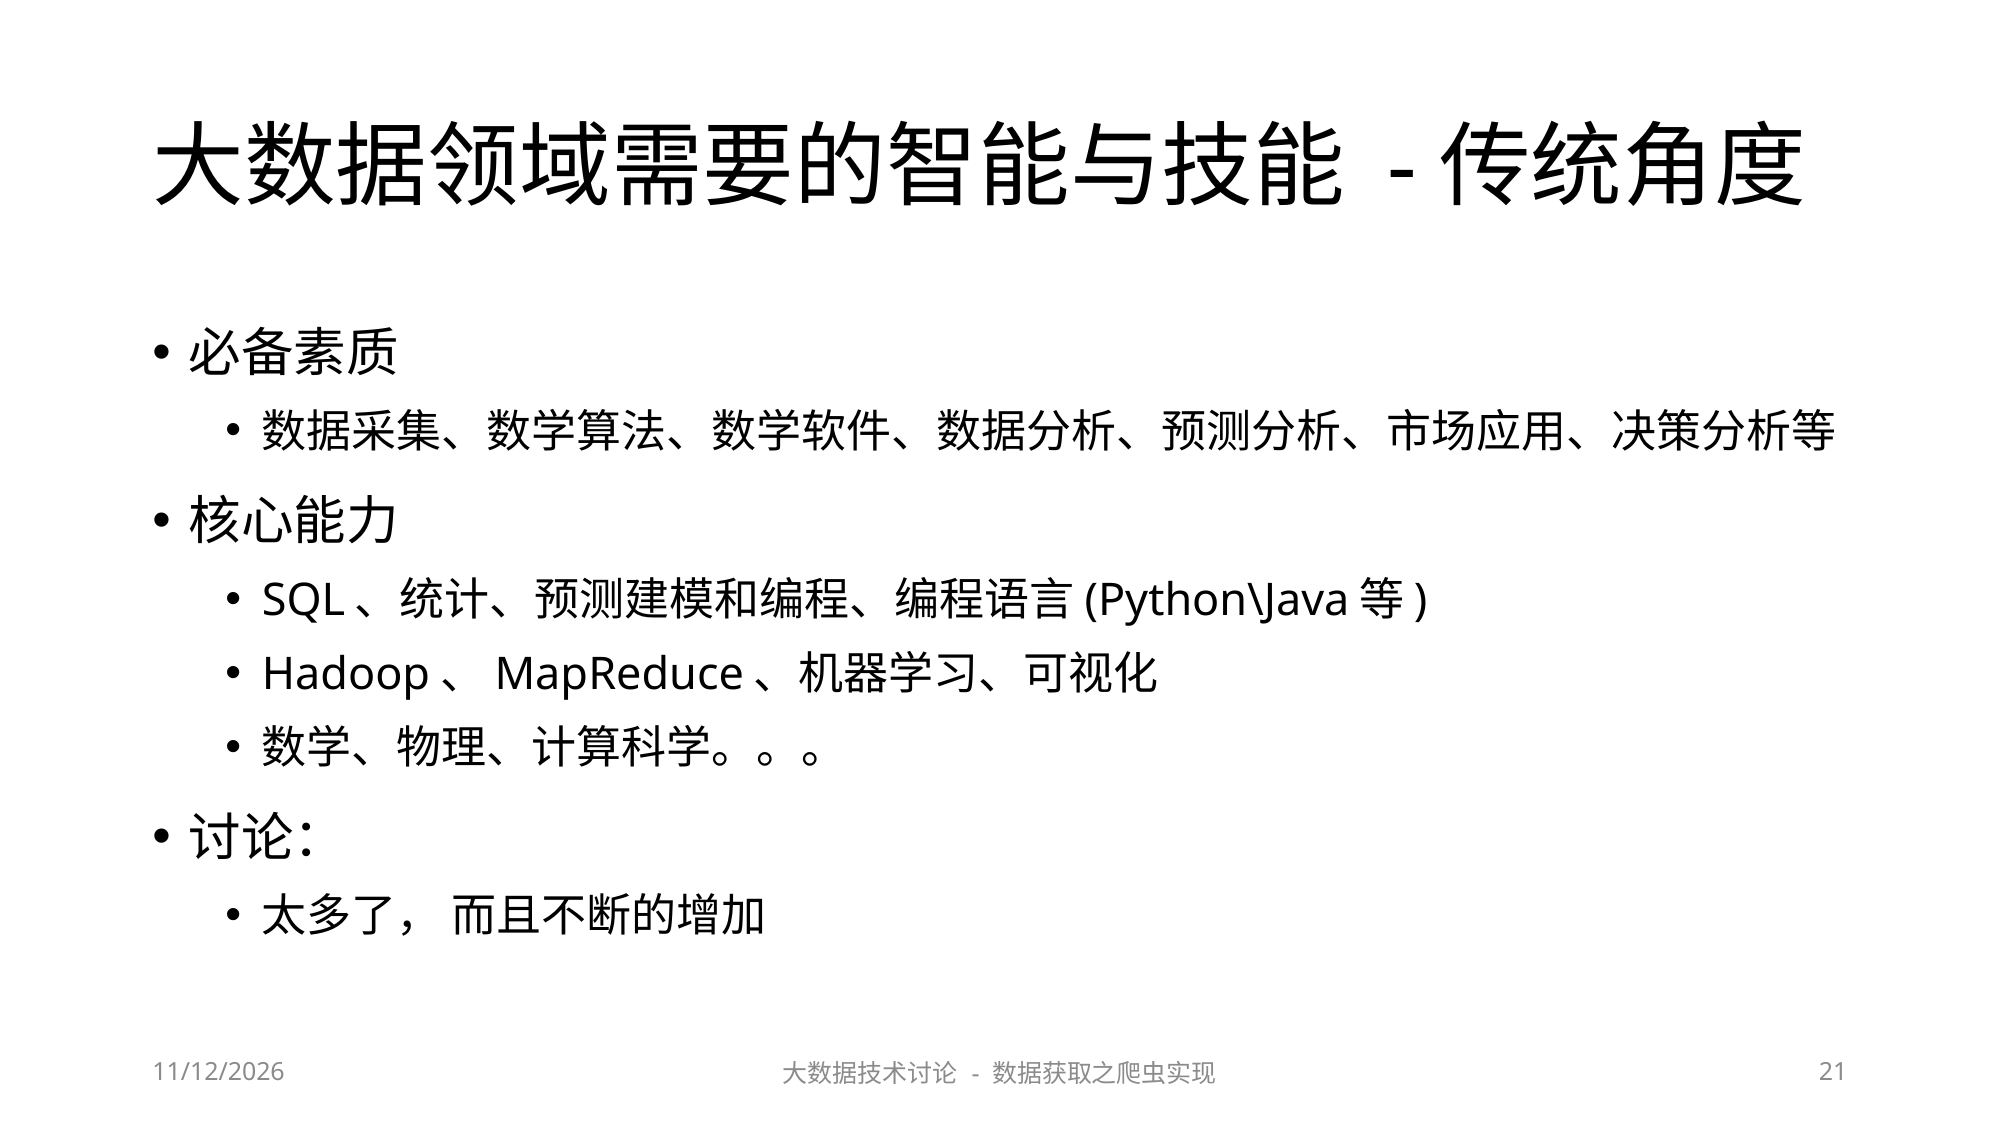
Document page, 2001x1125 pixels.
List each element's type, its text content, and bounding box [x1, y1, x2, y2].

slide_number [137, 1042, 588, 1103]
title 大数据领域需要的智能与技能 -传统角度 [137, 59, 1863, 278]
list 必备素质 数据采集、数学算法、数学软件、数据分析、预测分析、市场应用、决策分析等 核心能力 SQL、统计、预测建模和编程、编程语言(Python\Java等) Hadoop、MapReduce、机器学习、可视化 数学、物理、计算科学。。。 讨论： 太多了， 而且不断的增加 [137, 299, 1863, 1014]
slide_number 21 [1412, 1042, 1863, 1103]
footer 大数据技术讨论 - 数据获取之爬虫实现 [662, 1042, 1338, 1103]
